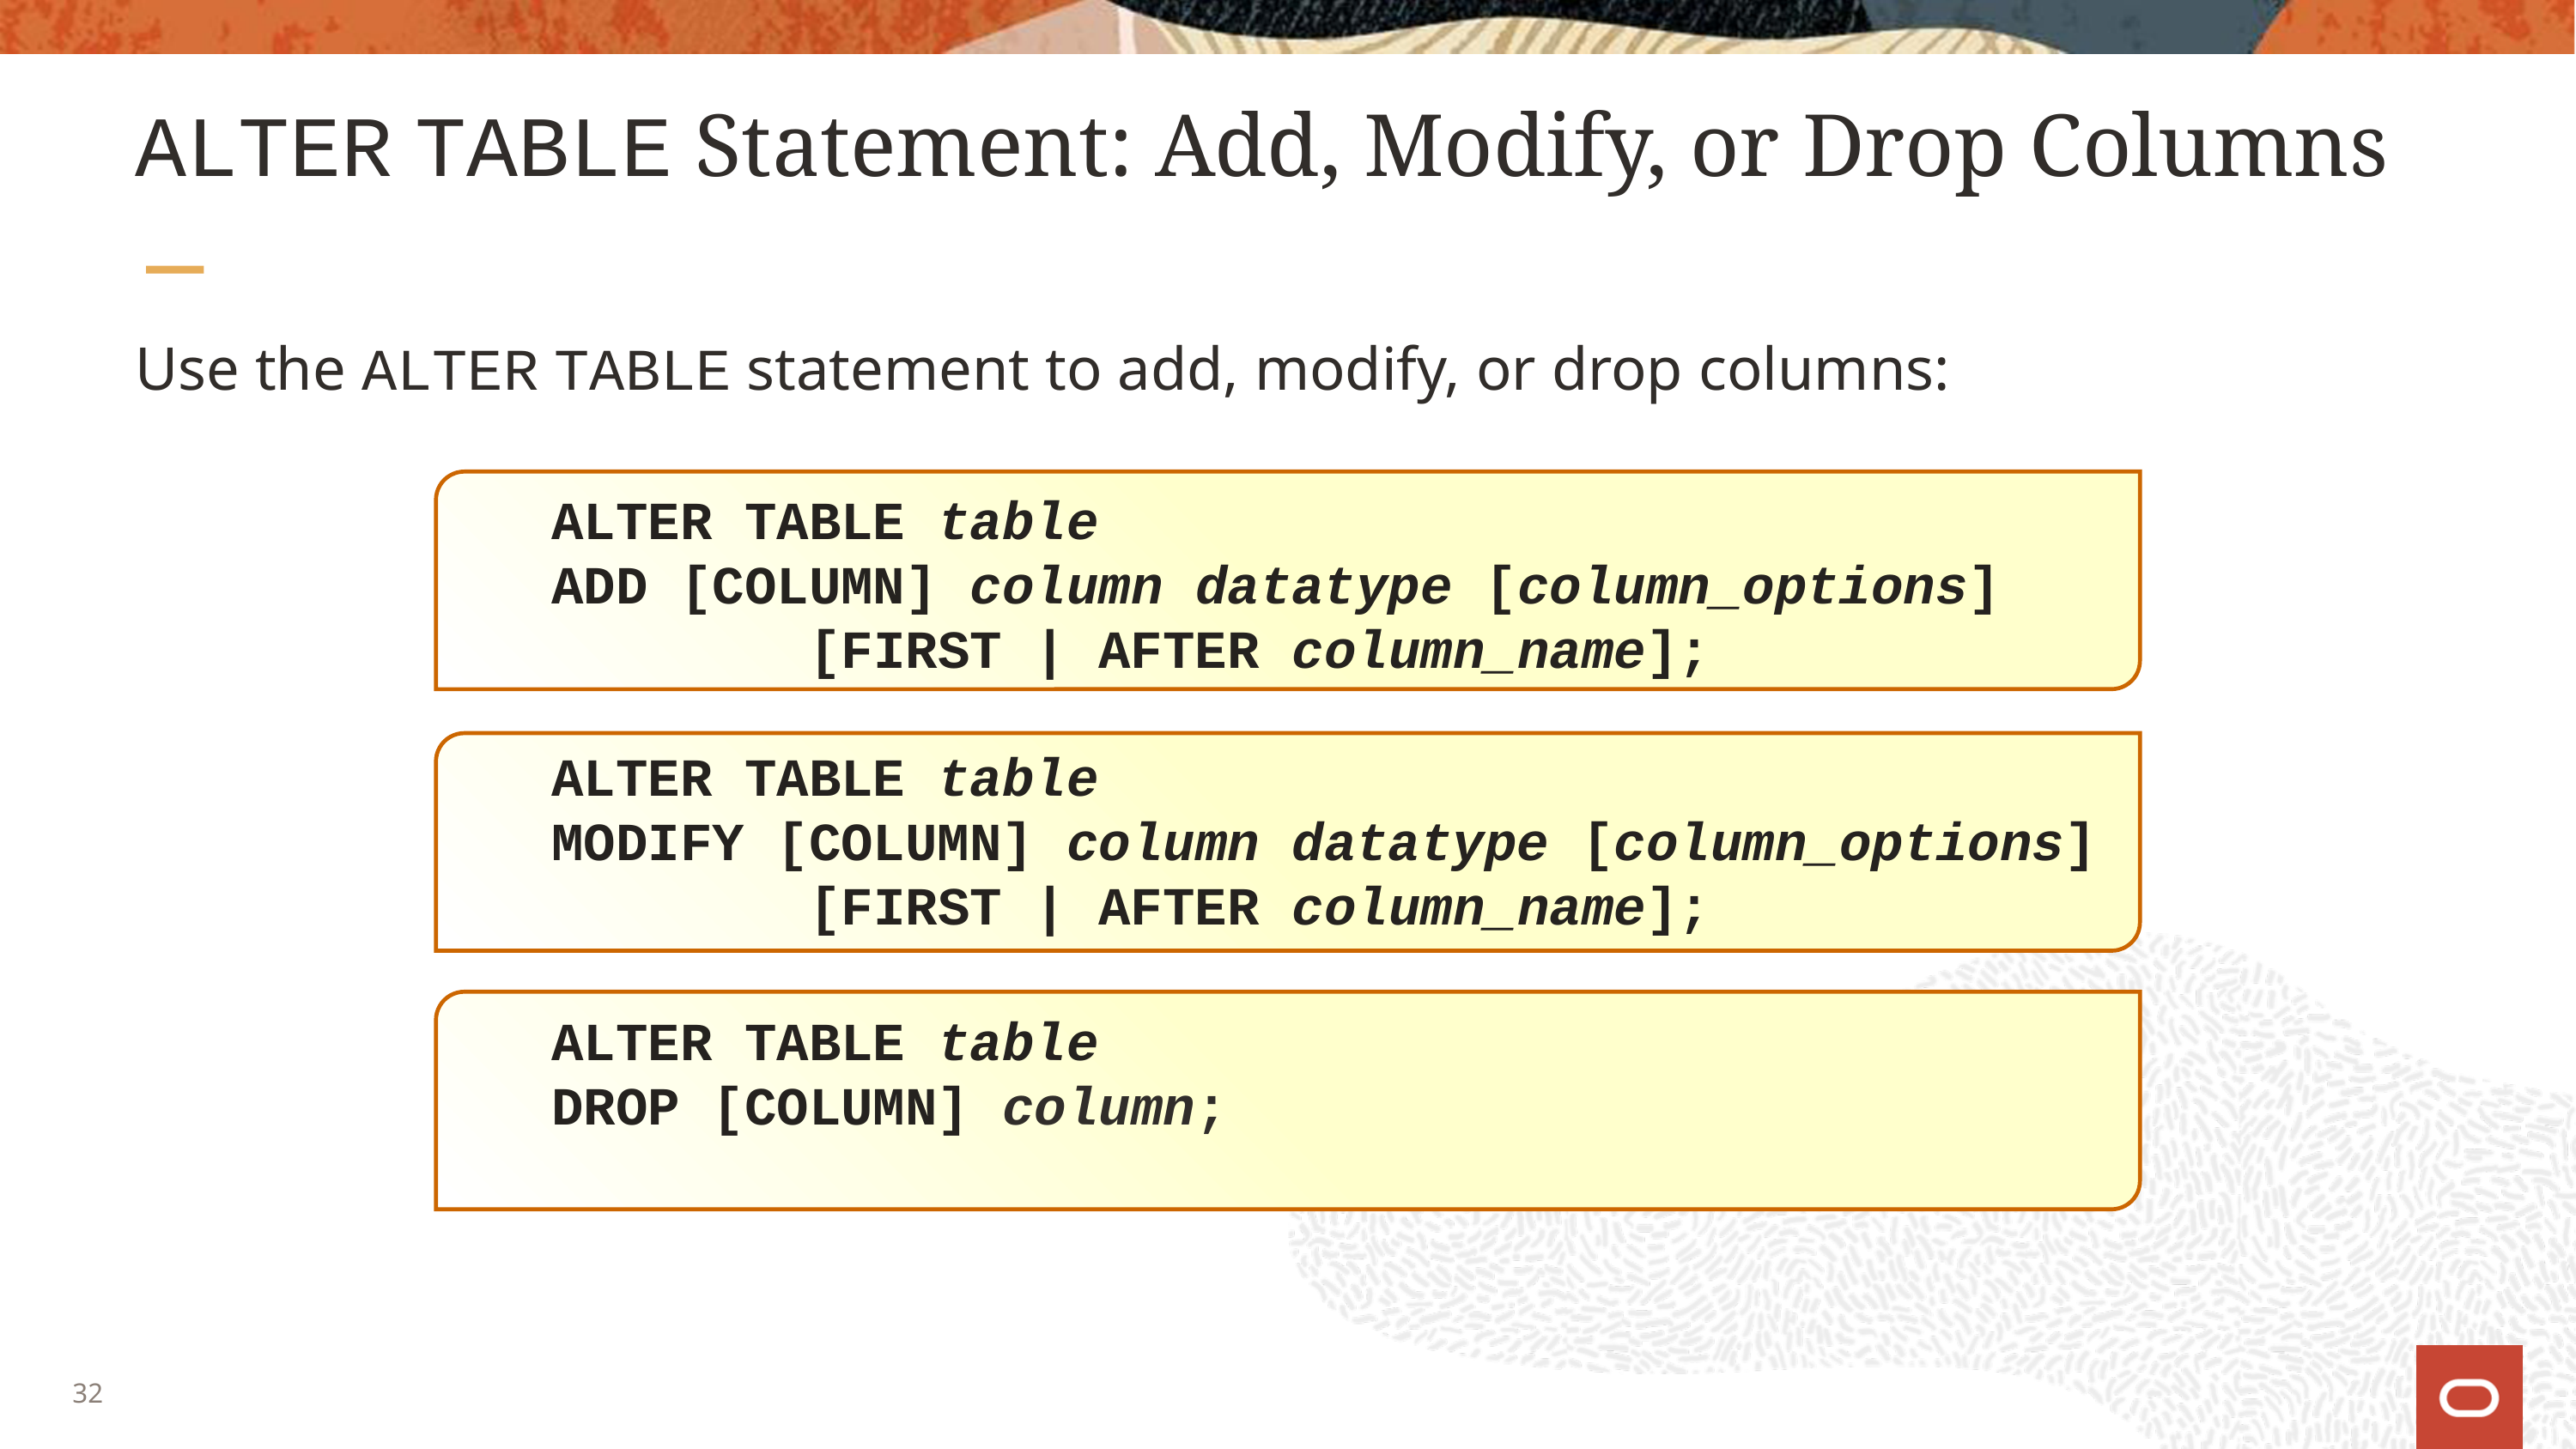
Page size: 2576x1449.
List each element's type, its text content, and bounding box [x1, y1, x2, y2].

text_box [435, 733, 2141, 951]
text_box [435, 471, 2141, 689]
text_box ALTER TABLE table DROP [COLUMN] column; [532, 972, 2075, 1172]
list Use the ALTER TABLE statement to add, modify, or drop columns: [131, 319, 2445, 404]
text_box ALTER TABLE table MODIFY [COLUMN] column datatype [column_options] [FIRST | AFTER column_name]; [532, 740, 2075, 939]
title ALTER TABLE Statement: Add, Modify, or Drop Columns [131, 86, 2576, 252]
text_box ALTER TABLE table ADD [COLUMN] column datatype [column_options] [FIRST | AFTER column_name]; [532, 482, 2075, 682]
picture [2416, 1345, 2523, 1449]
text_box [435, 991, 2141, 1210]
picture [0, 0, 2576, 54]
